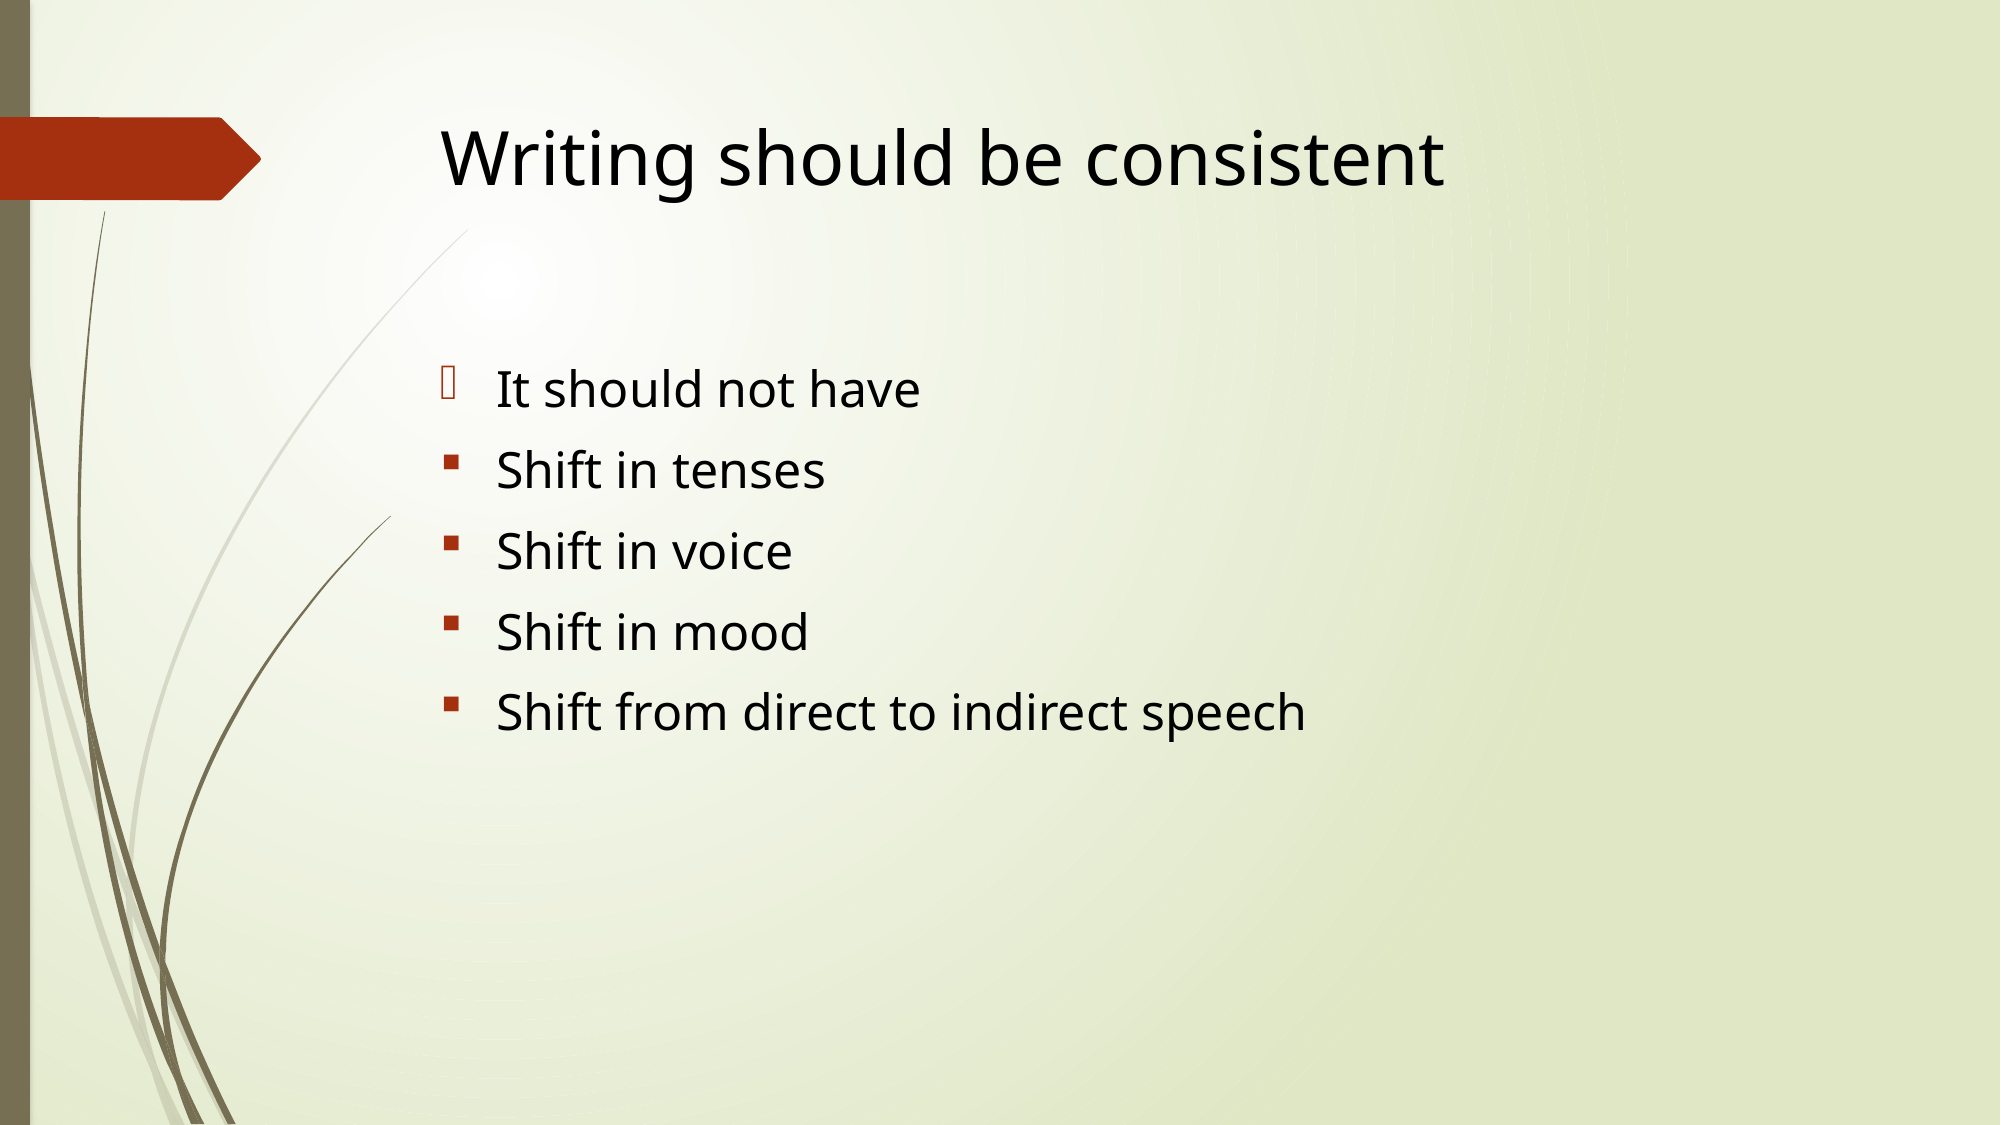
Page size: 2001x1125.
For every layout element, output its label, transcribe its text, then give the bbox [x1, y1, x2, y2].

title Writing should be consistent [425, 102, 1888, 313]
list It should not have Shift in tenses Shift in voice Shift in mood Shift from direct to indirect speech [424, 350, 1888, 970]
